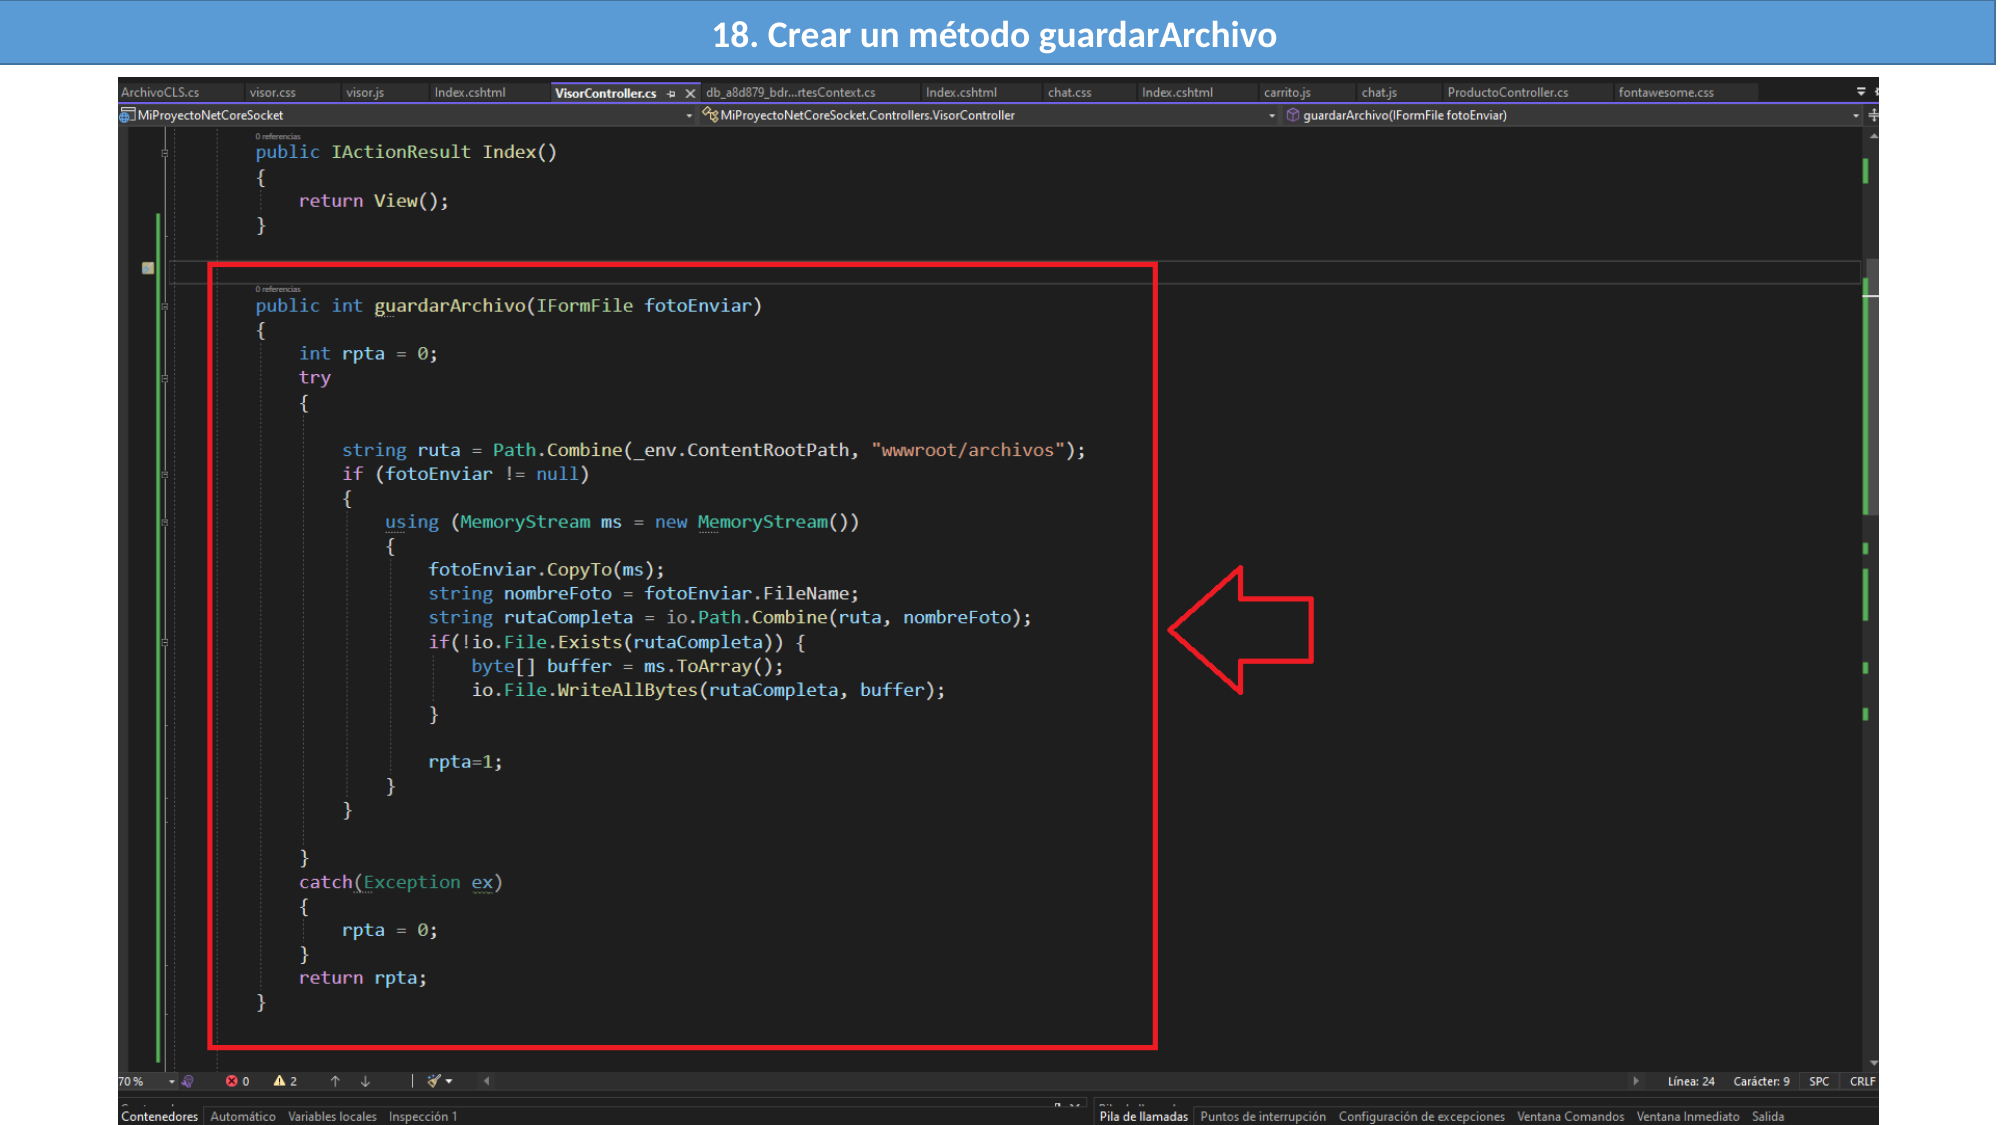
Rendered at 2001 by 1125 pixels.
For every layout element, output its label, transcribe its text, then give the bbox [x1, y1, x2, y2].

picture [118, 77, 1879, 1125]
text_box 18. Crear un método guardarArchivo [0, 0, 1996, 65]
